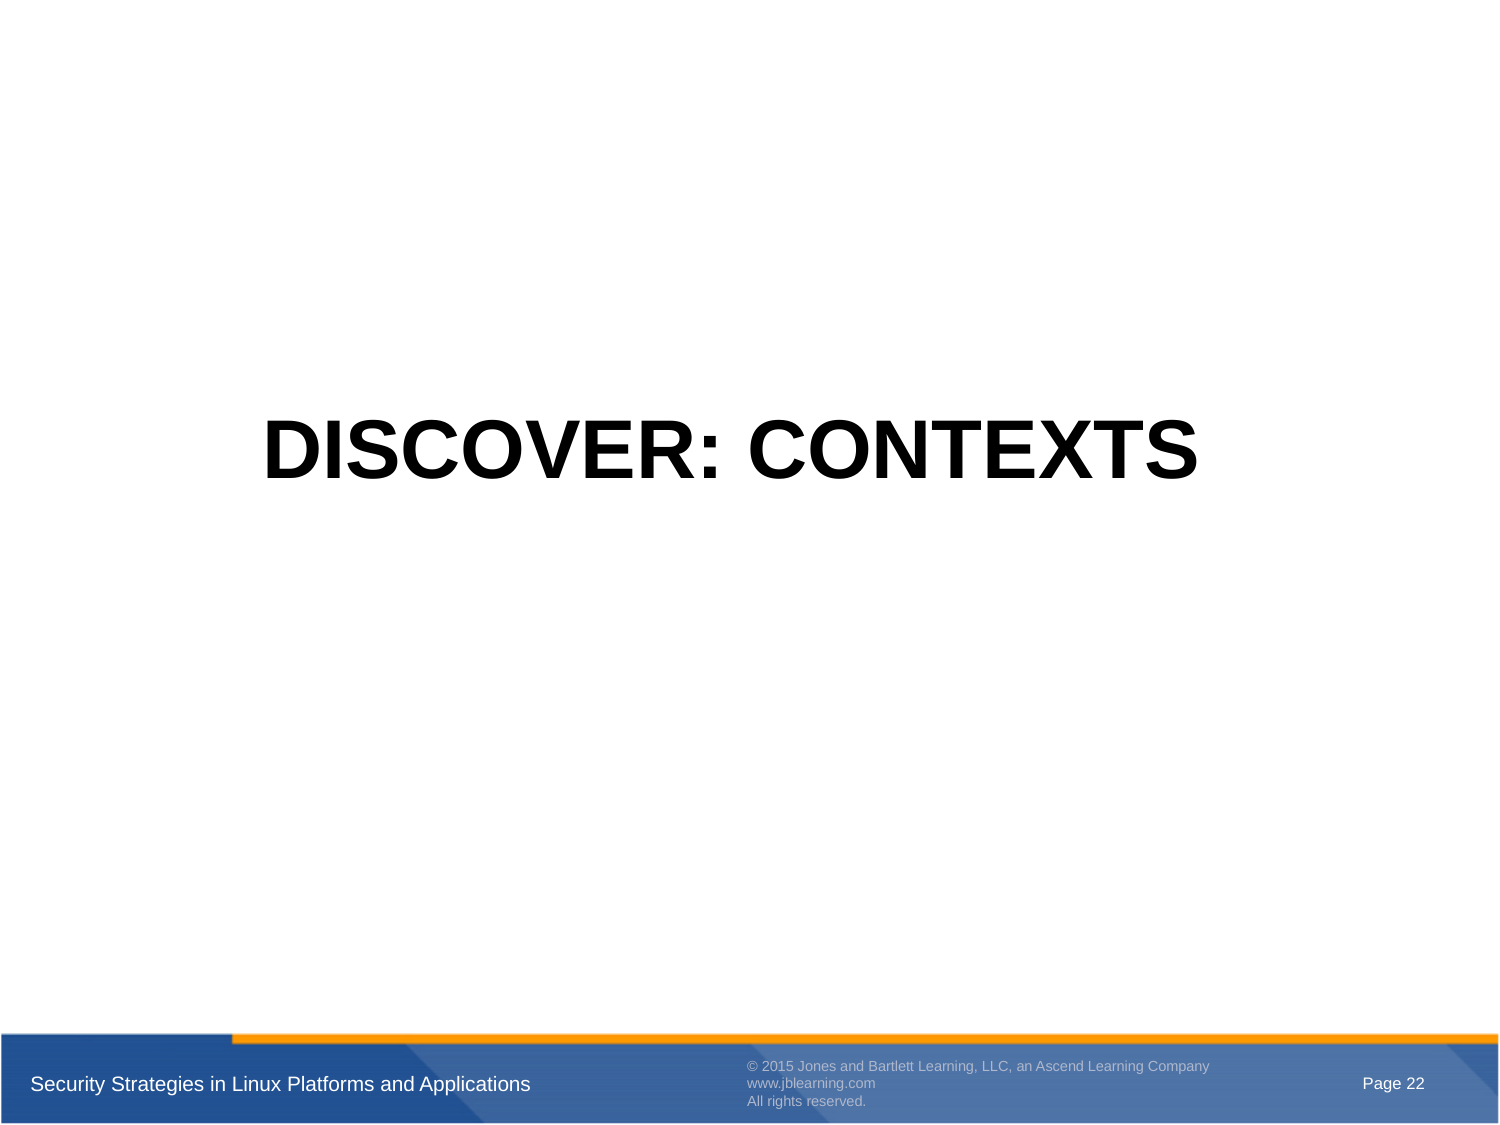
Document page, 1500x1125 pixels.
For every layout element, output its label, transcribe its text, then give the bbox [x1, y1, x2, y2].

picture [0, 1032, 1500, 1125]
title DISCOVER: CONTEXTS [74, 287, 1388, 801]
